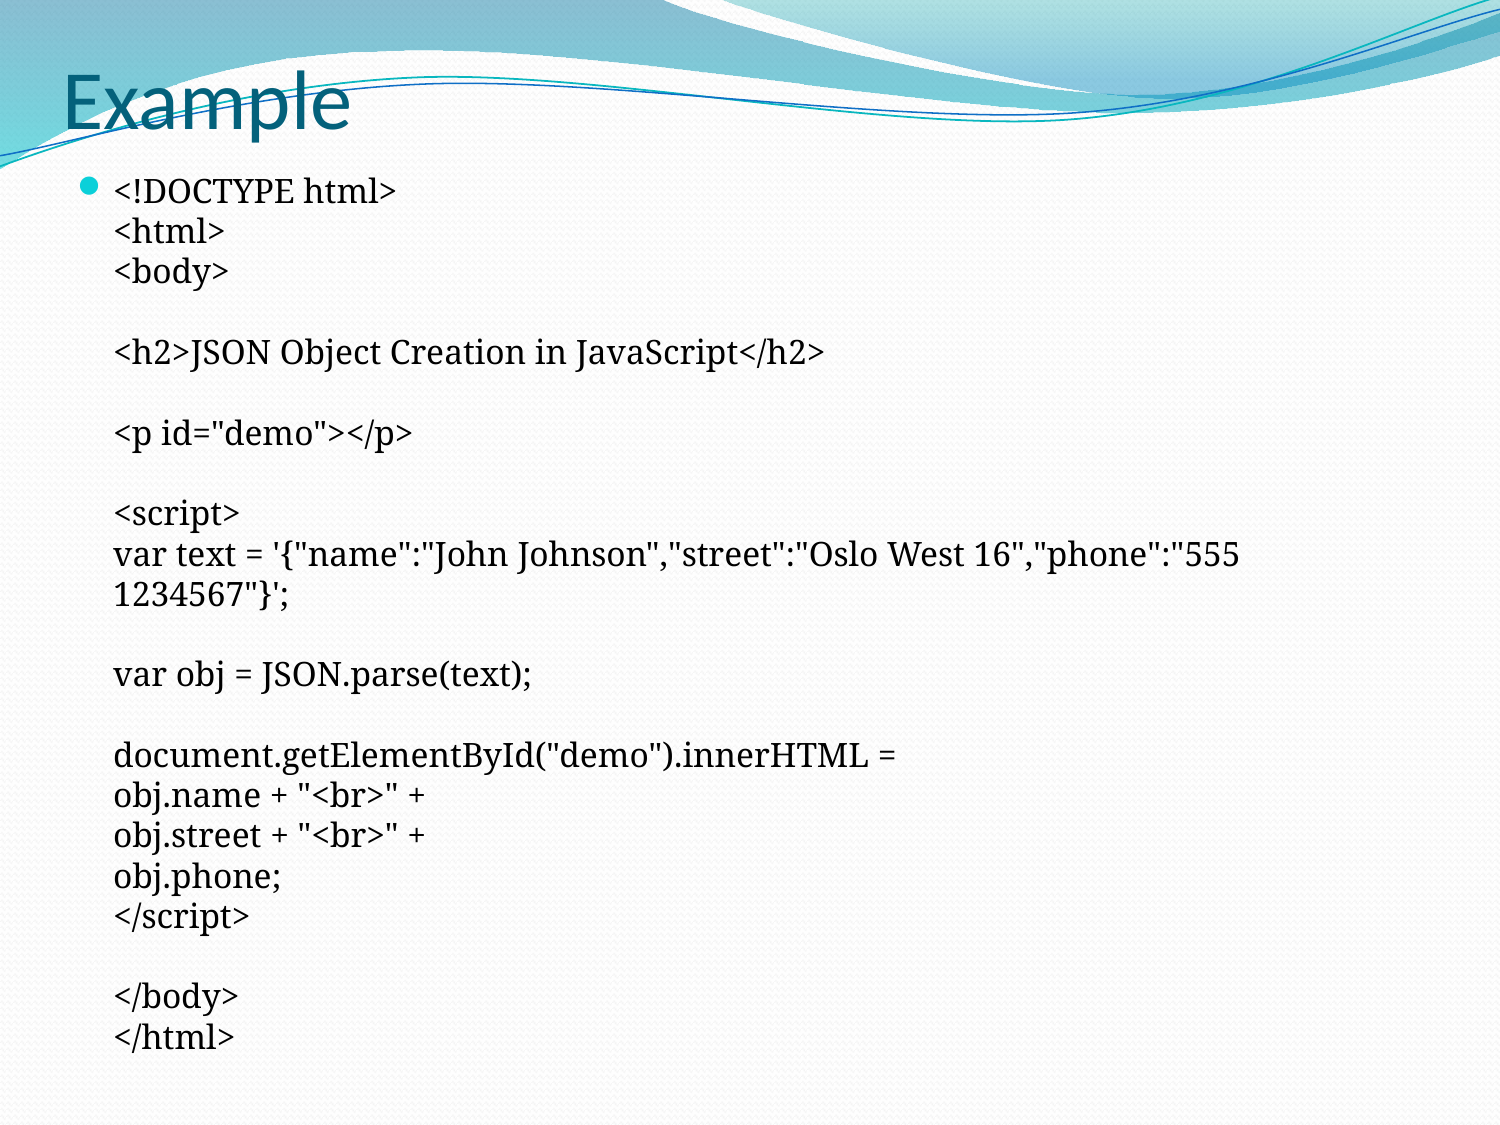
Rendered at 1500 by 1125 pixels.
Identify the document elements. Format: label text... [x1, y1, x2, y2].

title Example [62, 37, 1413, 147]
list <!DOCTYPE html> <html> <body> <h2>JSON Object Creation in JavaScript</h2> <p id="demo"></p> <script> var text = '{"name":"John Johnson","street":"Oslo West 16","phone":"555 1234567"}'; var obj = JSON.parse(text); document.getElementById("demo").innerHTML = obj.name + "<br>" + obj.street + "<br>" + obj.phone; </script> </body> </html> [62, 162, 1425, 1075]
